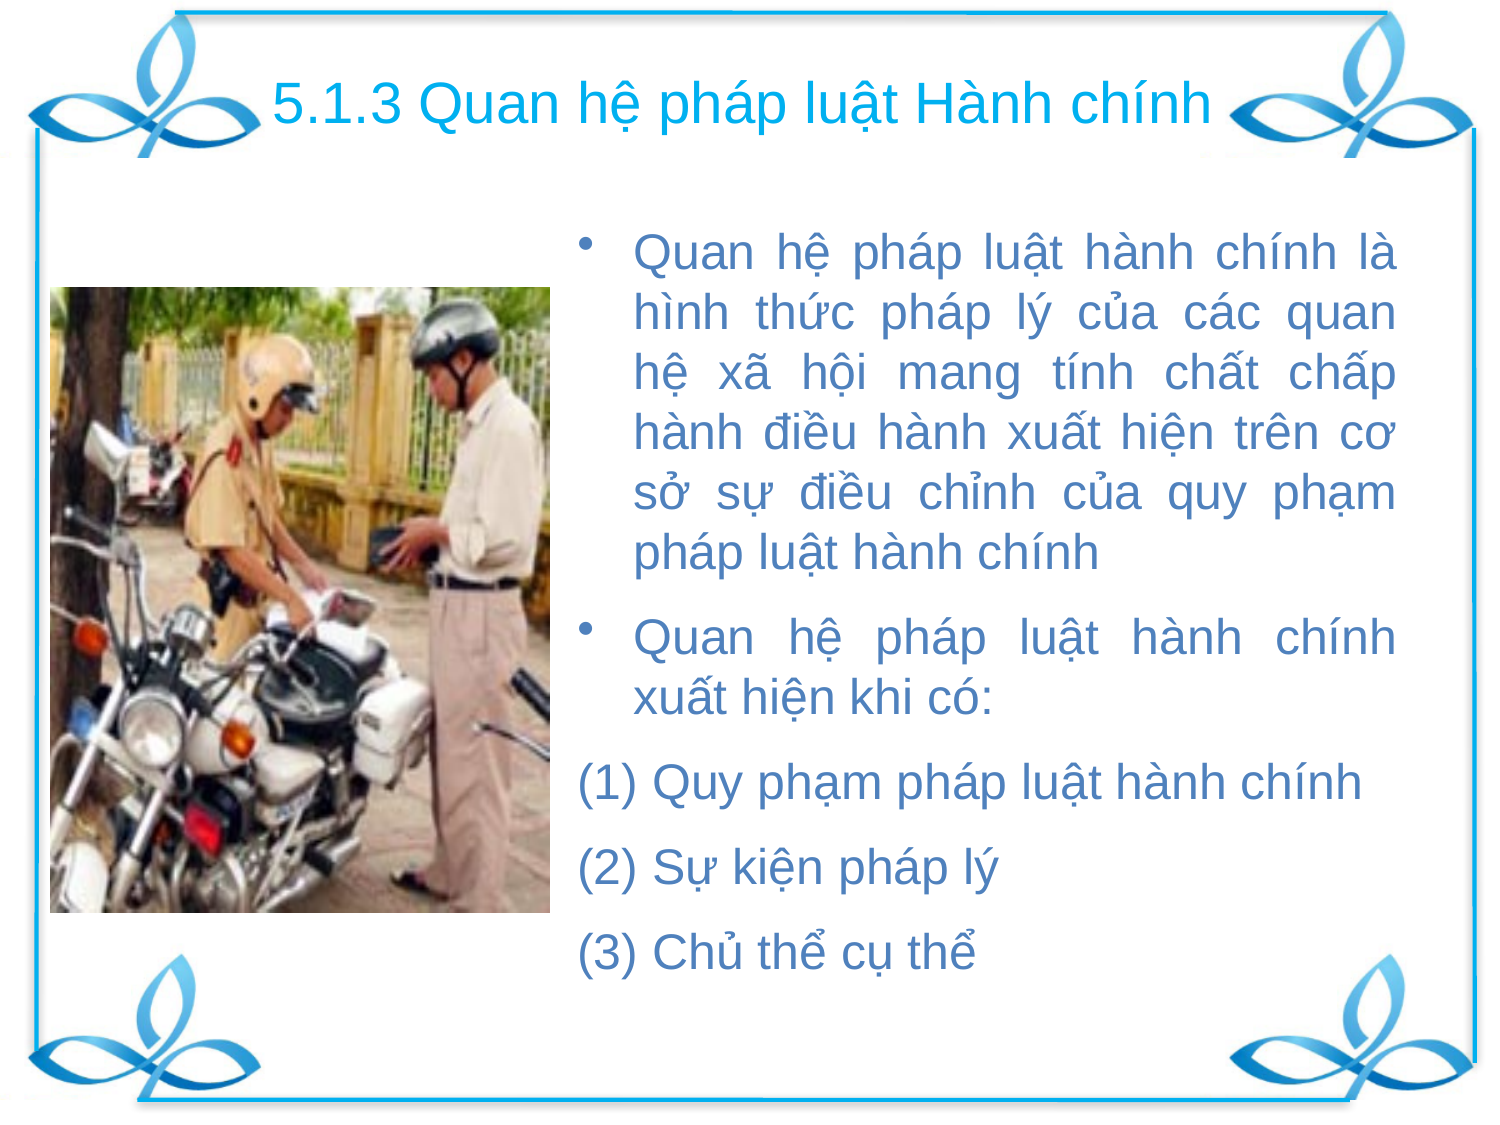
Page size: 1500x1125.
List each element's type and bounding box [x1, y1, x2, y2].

picture [49, 287, 551, 913]
text_box [0, 0, 1488, 1101]
